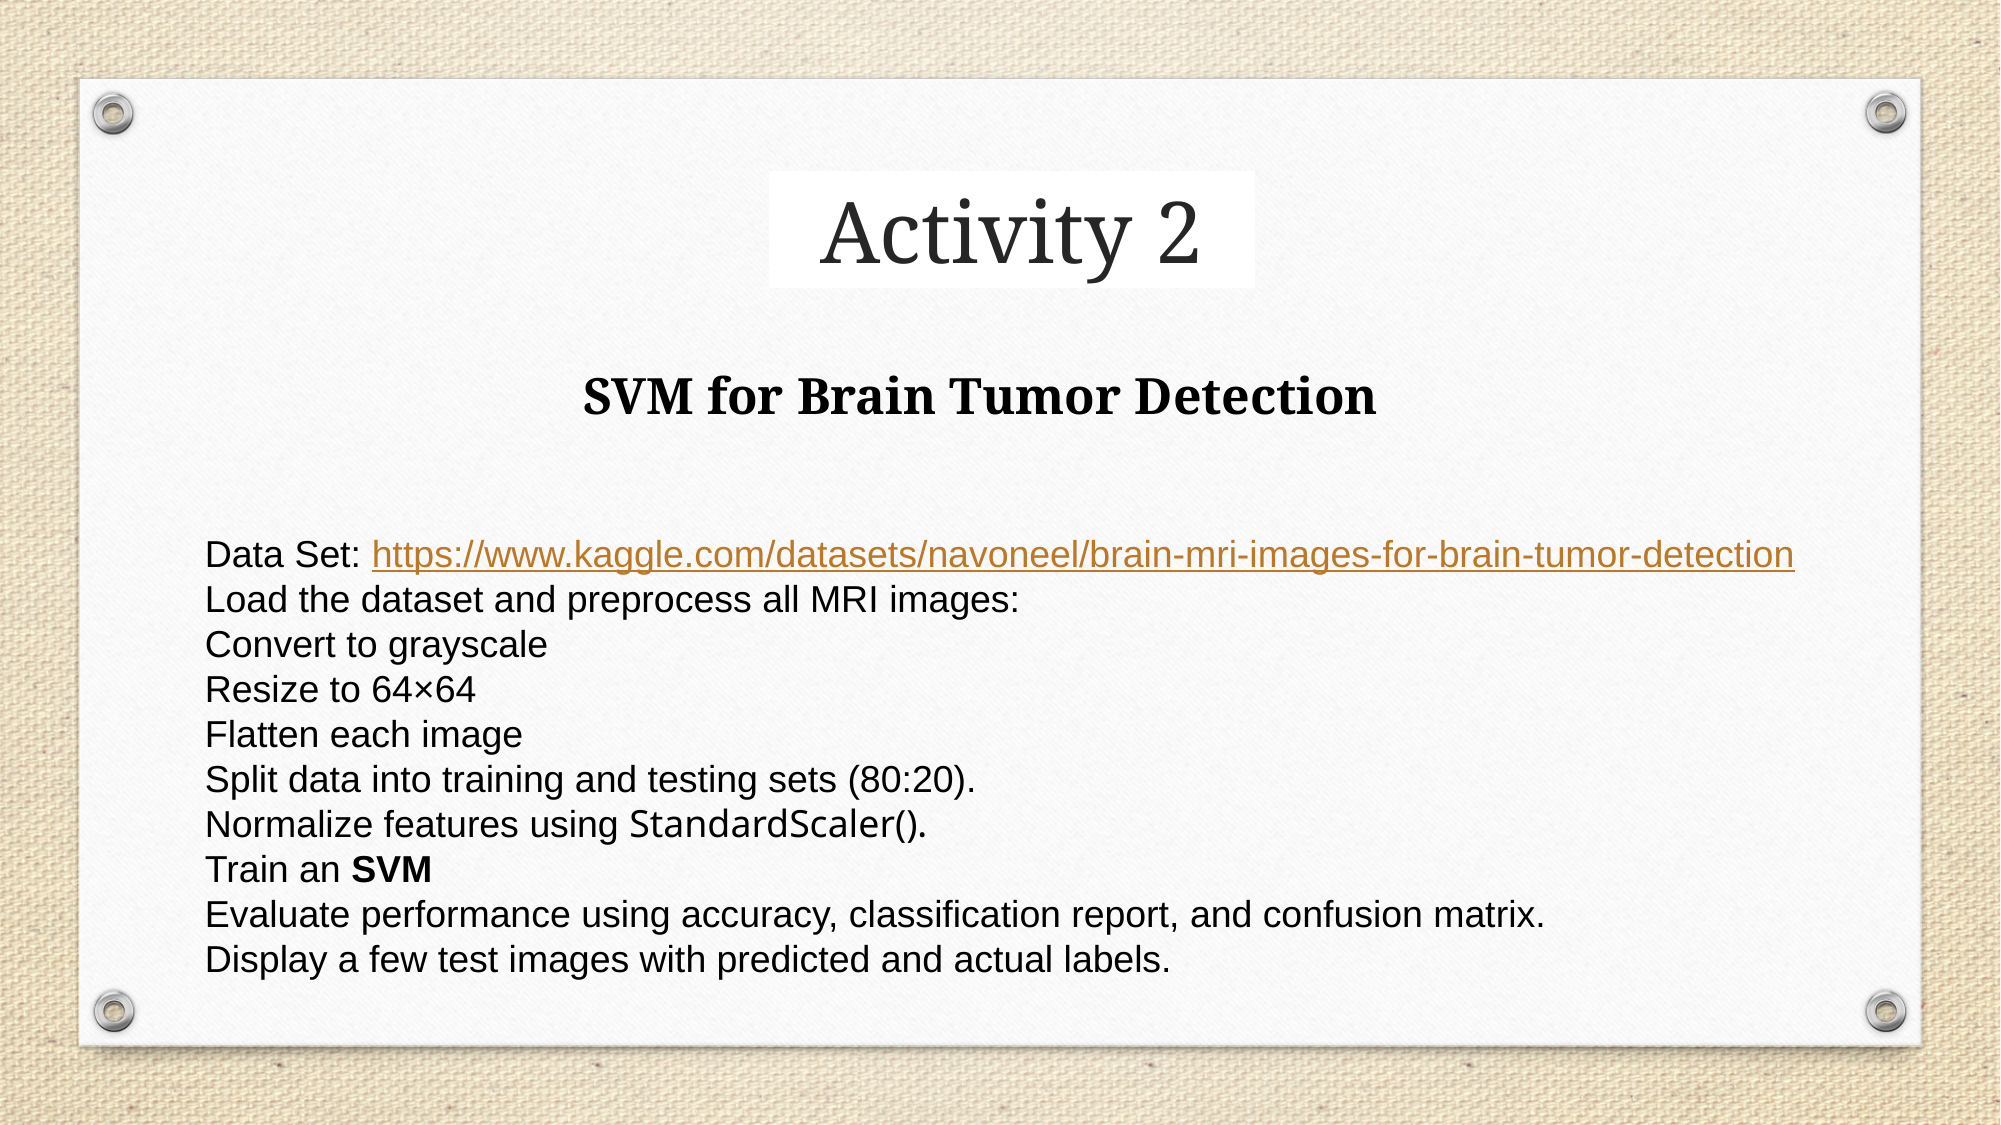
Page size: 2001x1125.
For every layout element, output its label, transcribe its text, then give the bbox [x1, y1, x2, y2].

text_box Data Set: https://www.kaggle.com/datasets/navoneel/brain-mri-images-for-brain-tumor-detection Load the dataset and preprocess all MRI images: Convert to grayscale Resize to 64×64 Flatten each image Split data into training and testing sets (80:20). Normalize features using StandardScaler(). Train an SVM Evaluate performance using accuracy, classification report, and confusion matrix. Display a few test images with predicted and actual labels. [190, 522, 1810, 988]
text_box SVM for Brain Tumor Detection [480, 357, 1482, 433]
text_box Activity 2 [769, 171, 1255, 289]
picture [0, 0, 2001, 1125]
